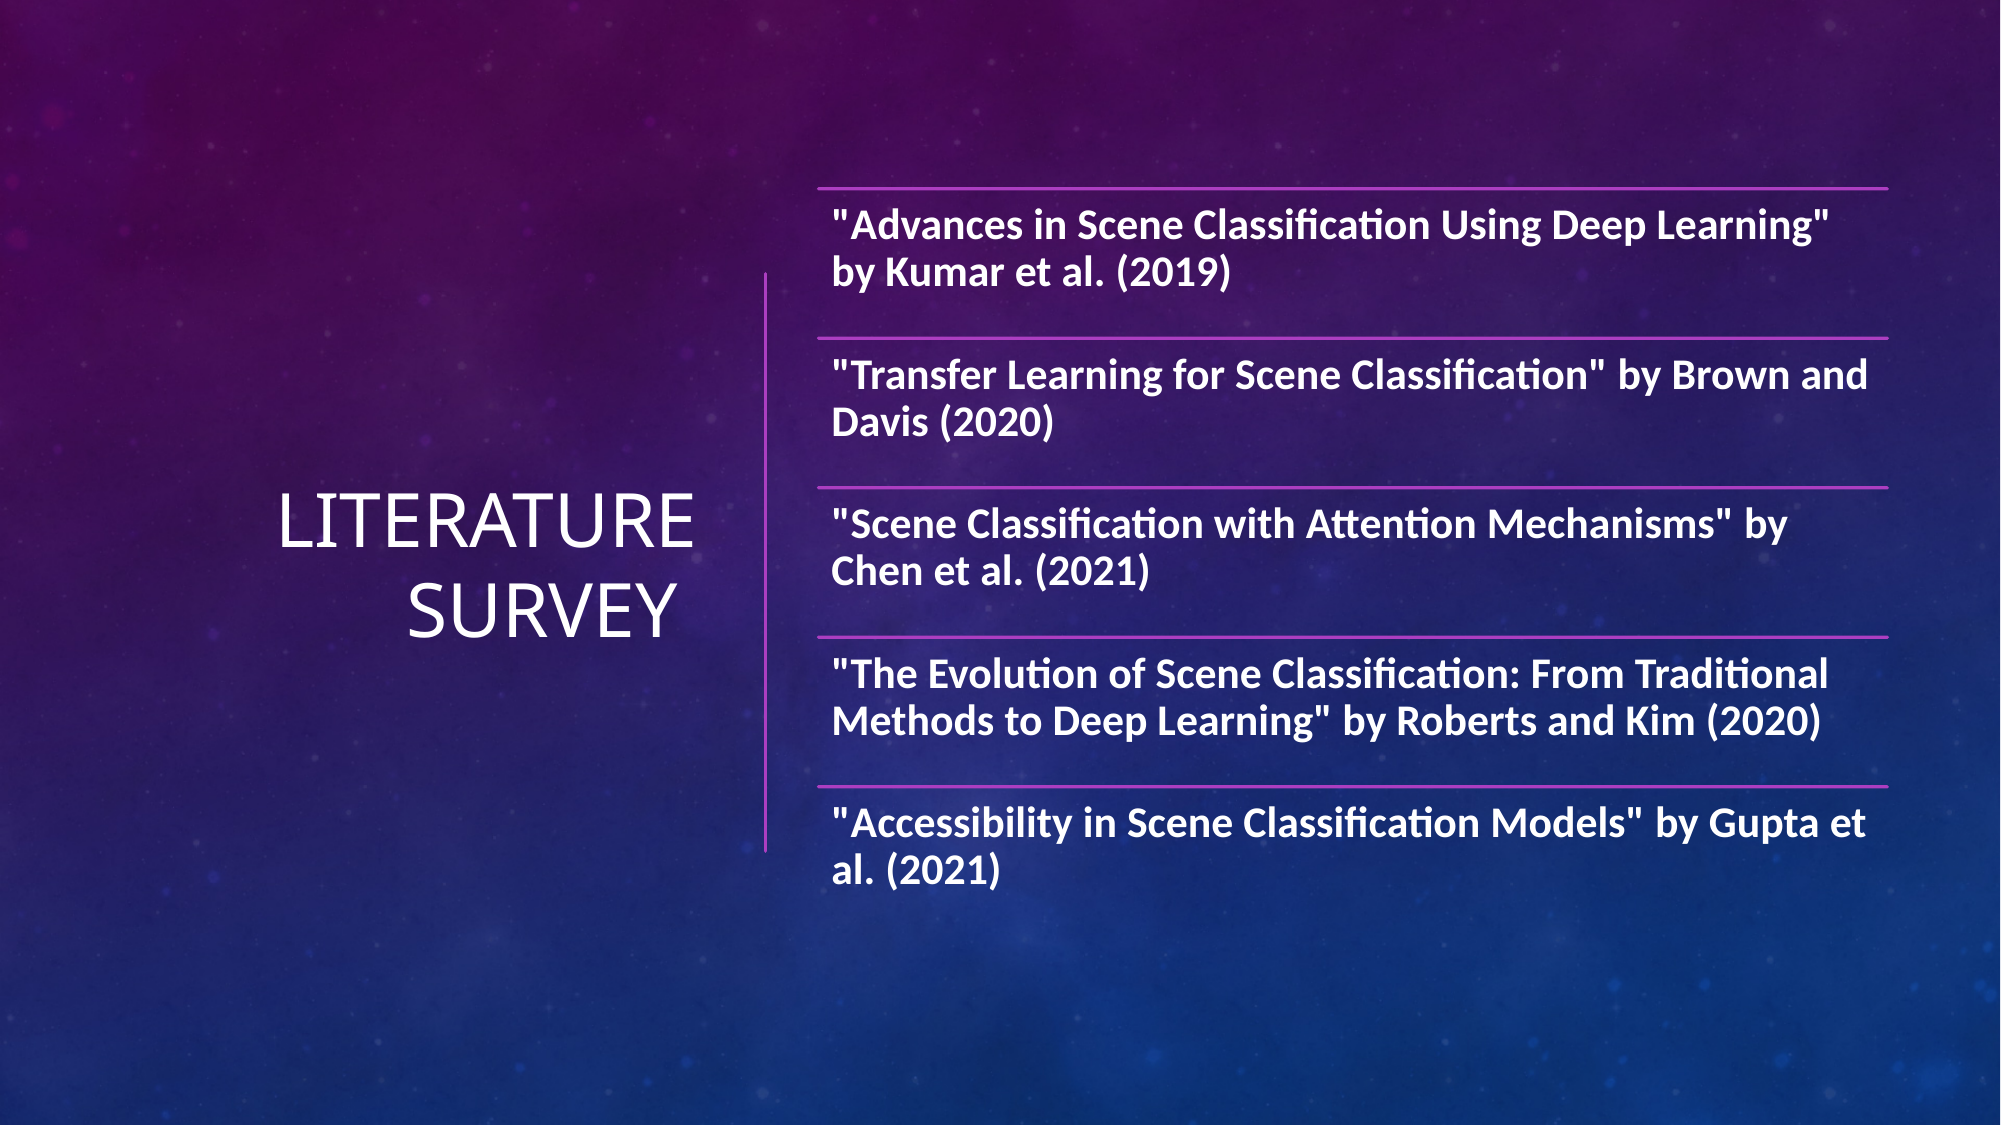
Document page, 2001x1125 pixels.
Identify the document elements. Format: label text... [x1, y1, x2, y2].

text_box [818, 188, 1888, 937]
text_box [0, 0, 2000, 1125]
title LITERATURE SURVEY [112, 188, 713, 937]
